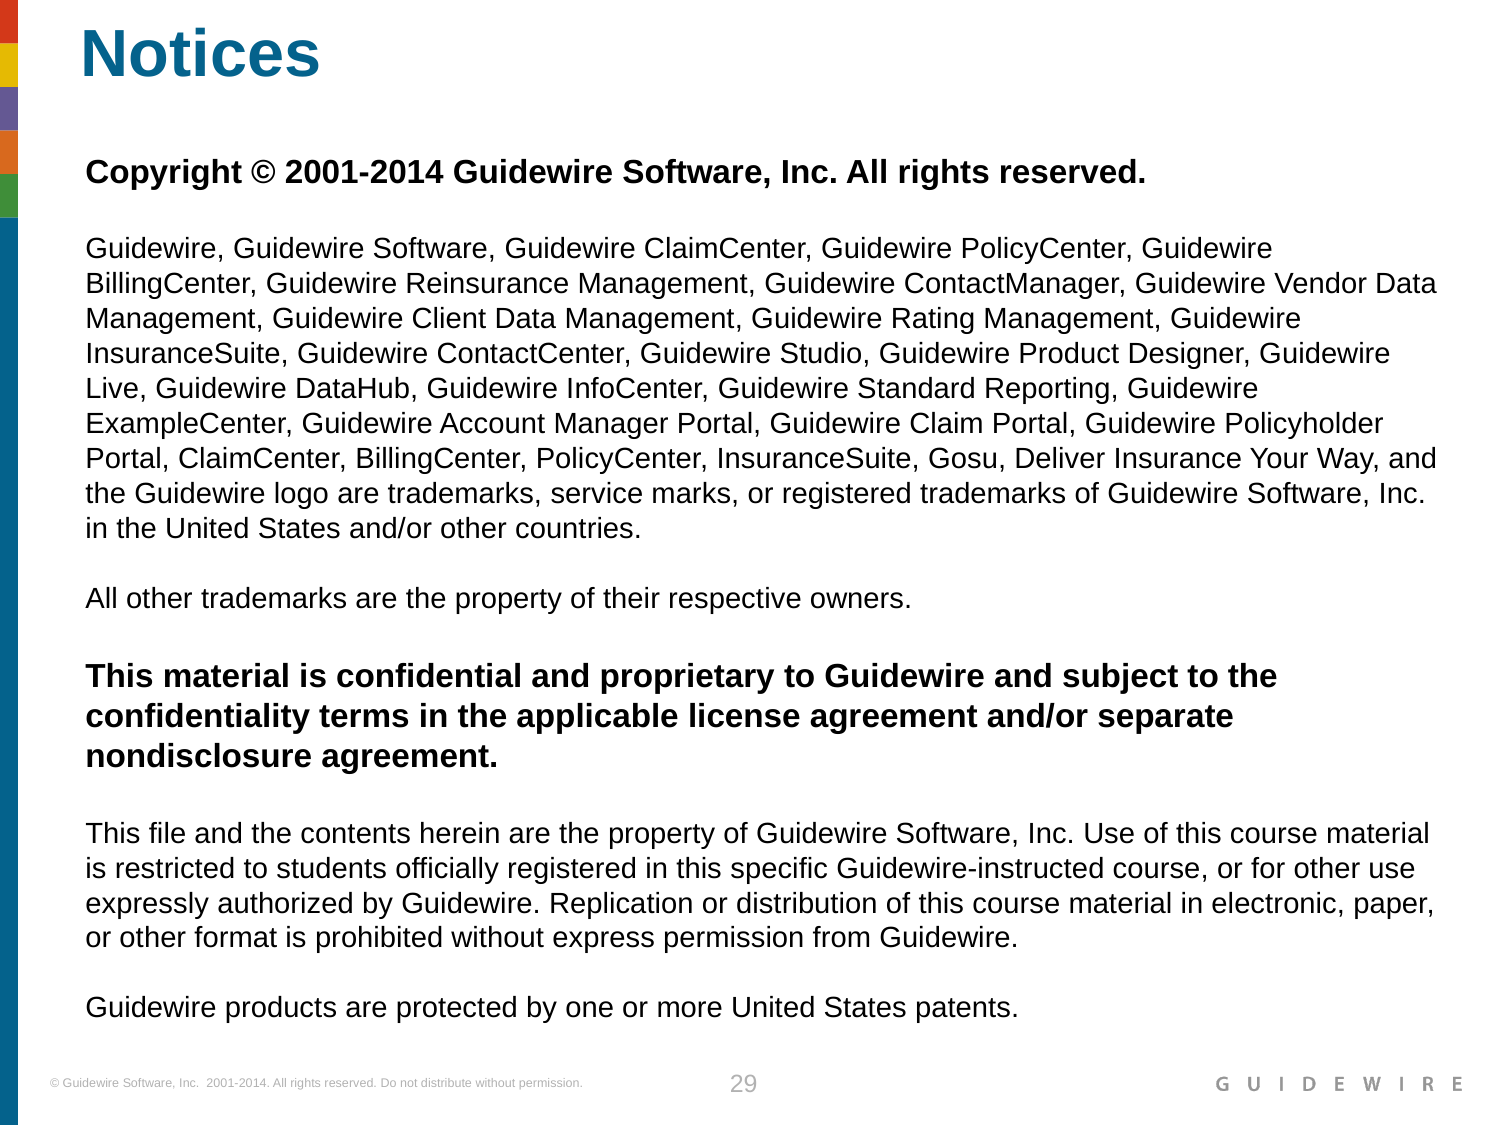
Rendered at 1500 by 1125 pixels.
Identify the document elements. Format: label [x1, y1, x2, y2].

picture [1215, 1073, 1480, 1096]
